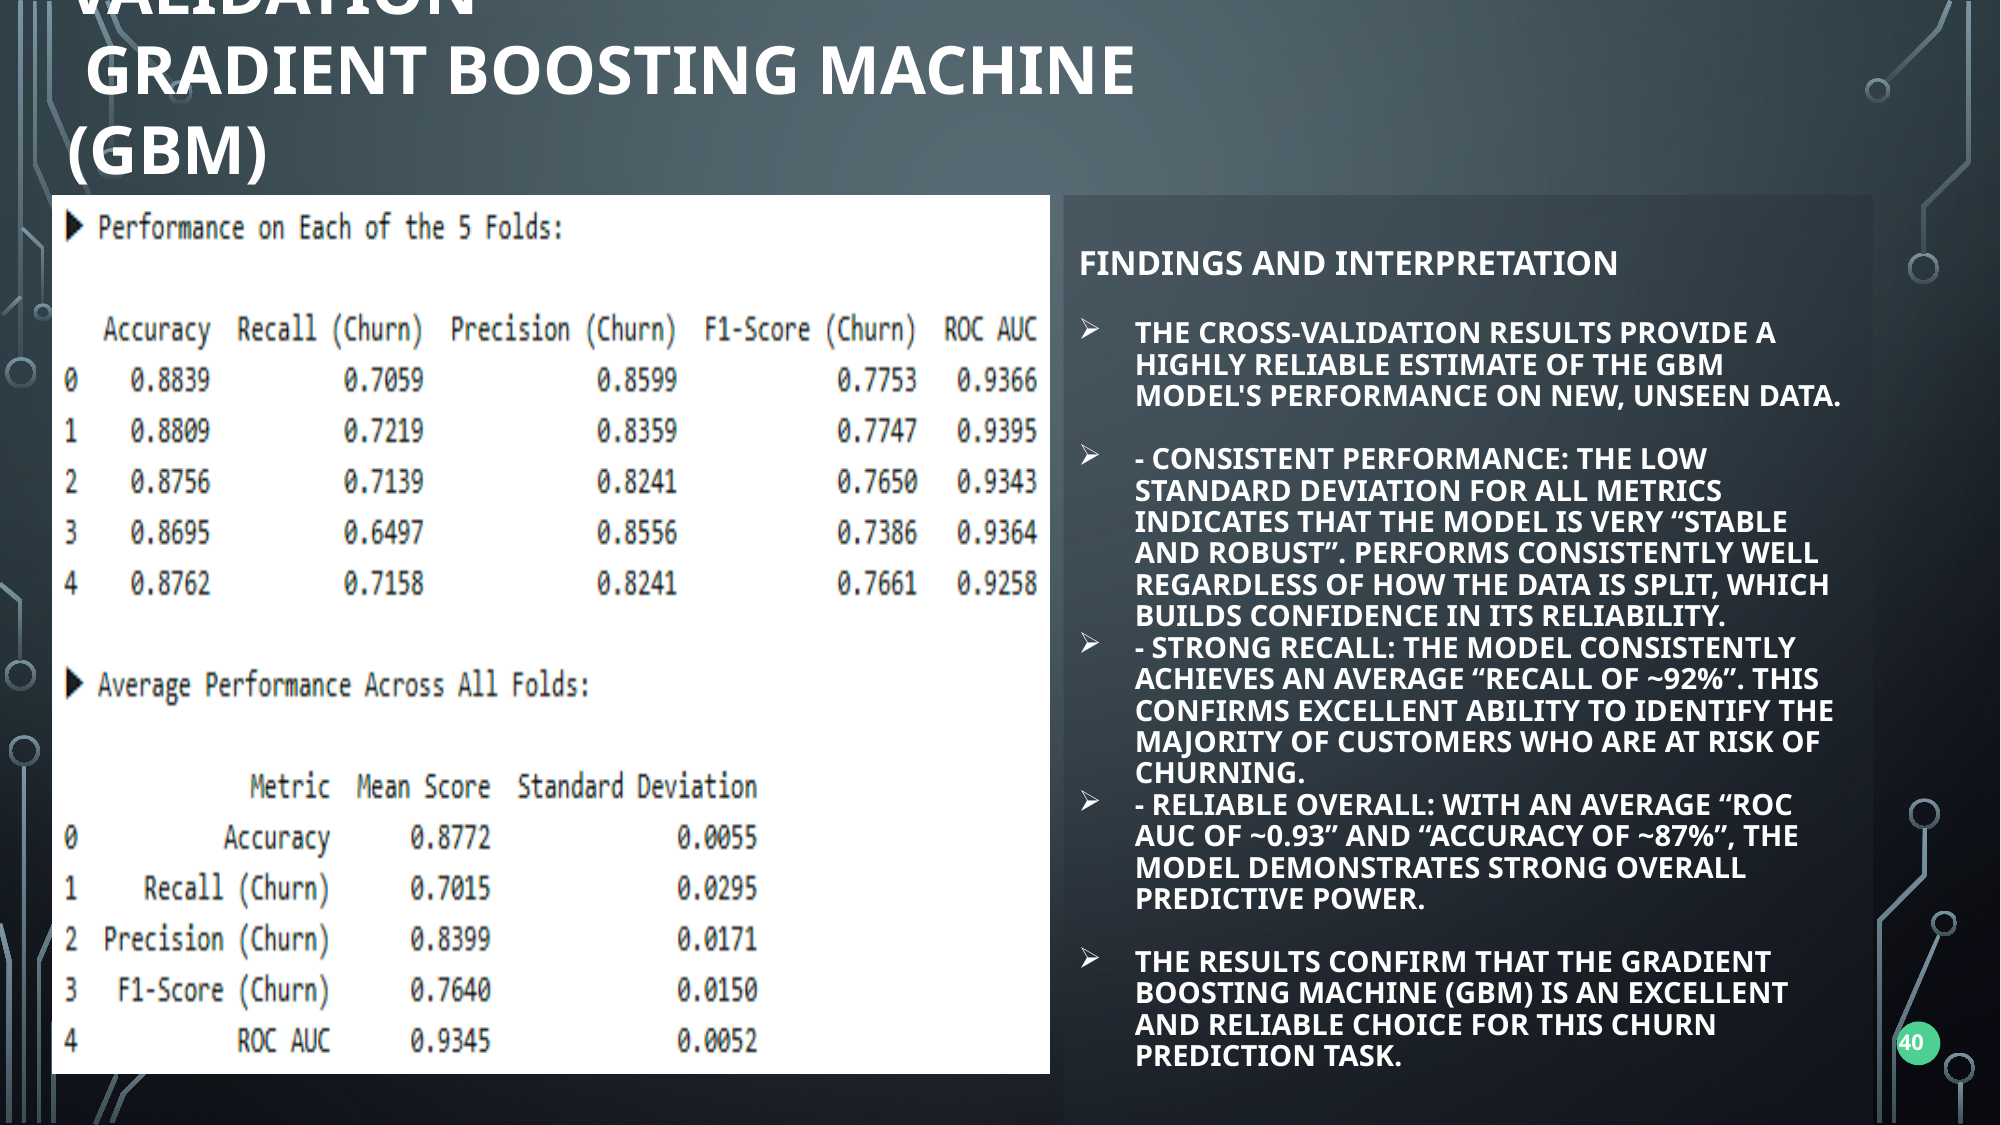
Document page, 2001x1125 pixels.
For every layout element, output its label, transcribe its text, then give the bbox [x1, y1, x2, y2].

text_box 5-fold stratified cross-validation Gradient Boosting Machine (GBM) [52, 19, 1351, 196]
picture [51, 194, 1050, 1074]
text_box Findings and Interpretation The cross-validation results provide a highly reliable estimate of the GBM model's performance on new, unseen data. - Consistent Performance: The low standard deviation for all metrics indicates that the model is very “stable and robust”. performs consistently well regardless of how the data is split, which builds confidence in its reliability. - Strong Recall: The model consistently achieves an average “recall of ~92%”. This confirms excellent ability to identify the majority of customers who are at risk of churning. - Reliable Overall: With an average “ROC AUC of ~0.93” and “accuracy of ~87%”, the model demonstrates strong overall predictive power. The results confirm that the Gradient Boosting Machine (GBM) is an excellent and reliable choice for this churn prediction task. [1063, 195, 1873, 1125]
slide_number 40 [1812, 1013, 1939, 1074]
